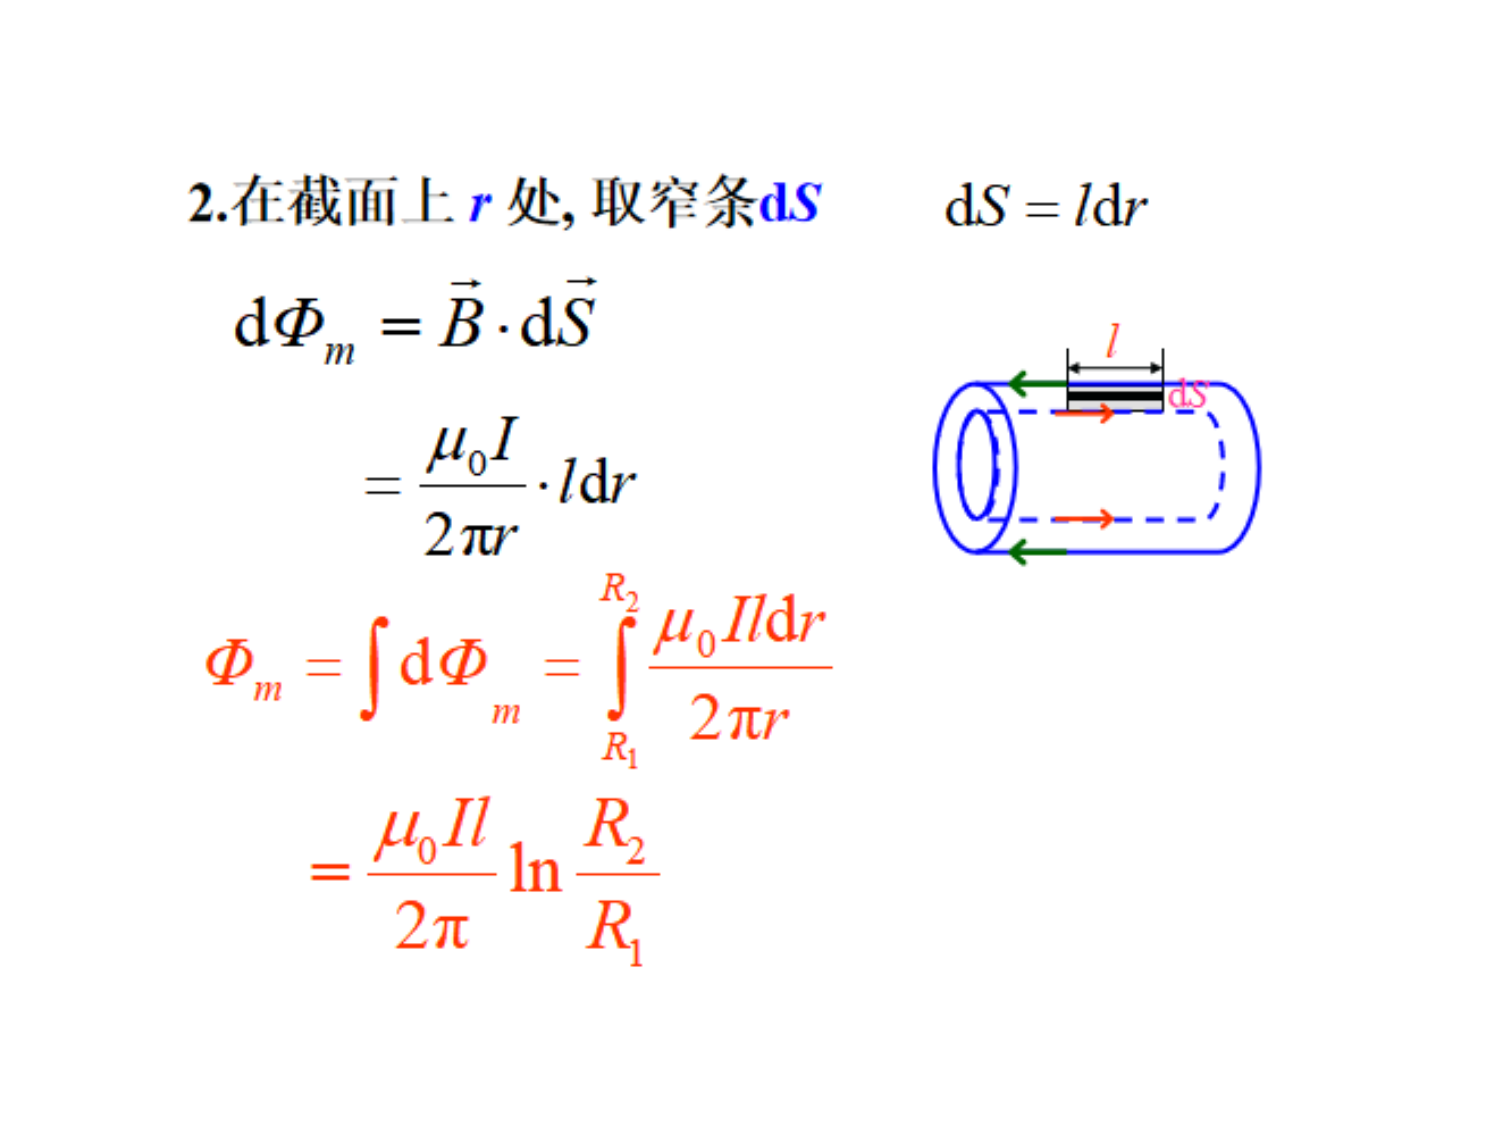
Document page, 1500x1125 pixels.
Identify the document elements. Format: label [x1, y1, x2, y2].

picture [124, 90, 1385, 1042]
